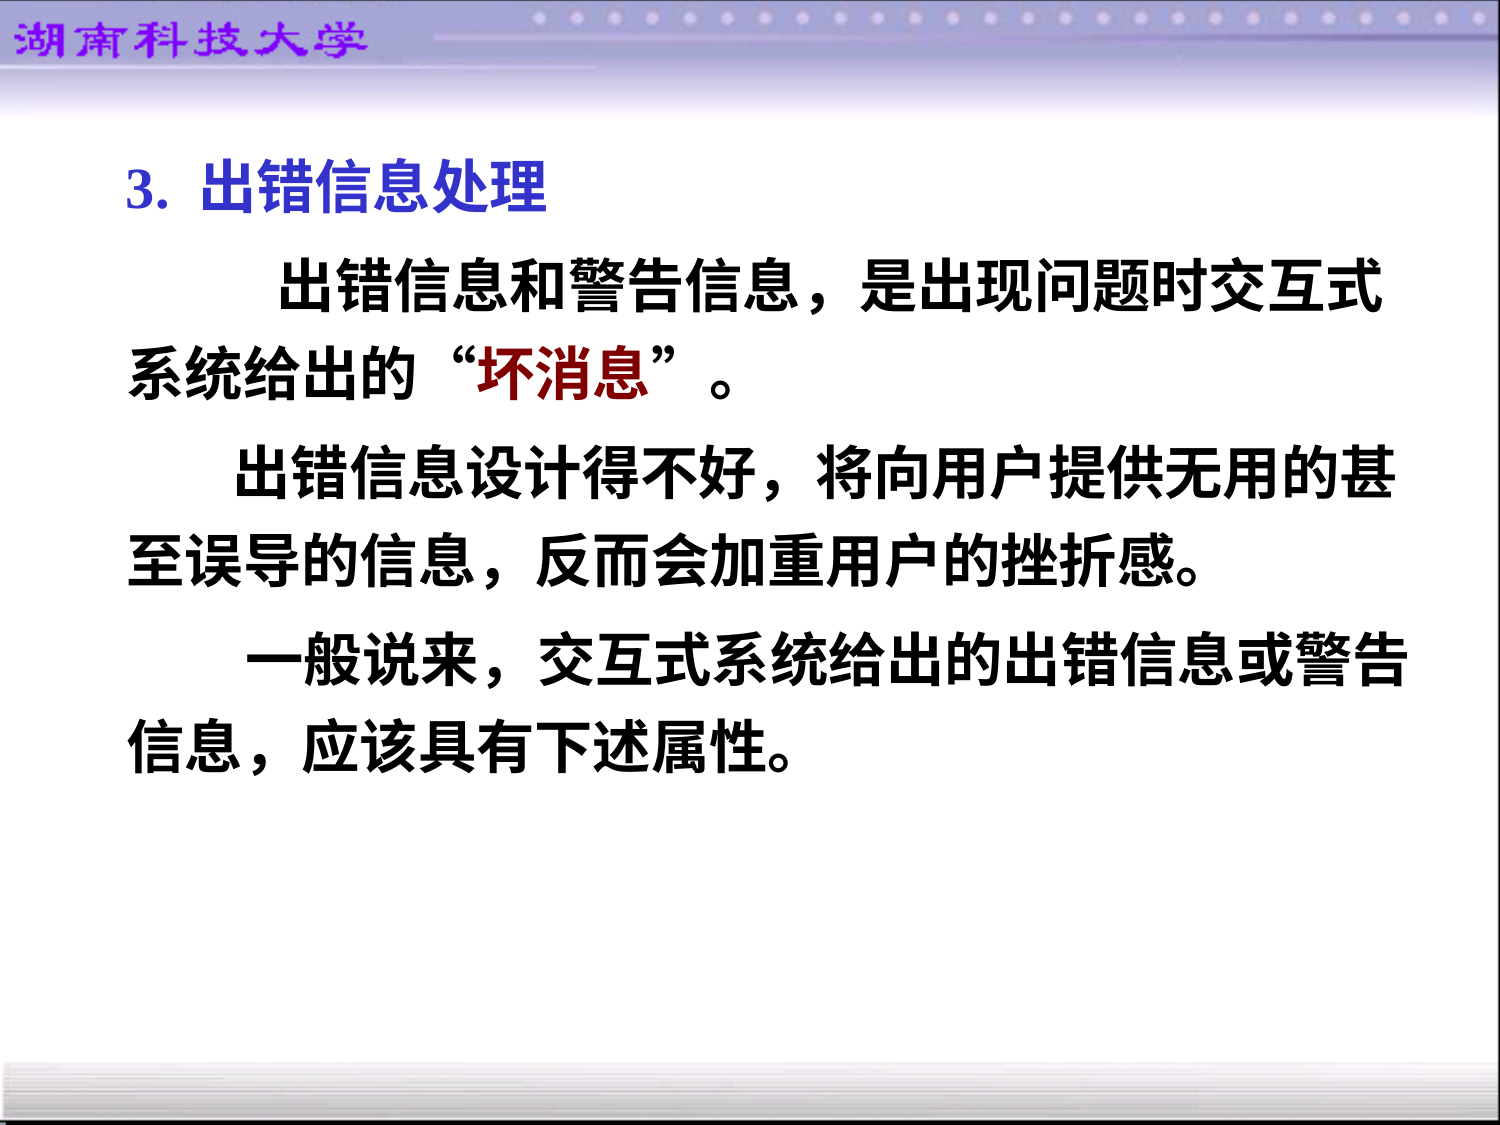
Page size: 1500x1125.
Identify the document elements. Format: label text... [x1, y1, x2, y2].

subtitle 3. 出错信息处理 出错信息和警告信息，是出现问题时交互式系统给出的“坏消息”。 出错信息设计得不好，将向用户提供无用的甚至误导的信息，反而会加重用户的挫折感。 一般说来，交互式系统给出的出错信息或警告信息，应该具有下述属性。 [64, 125, 1440, 858]
picture [0, 0, 1500, 1125]
